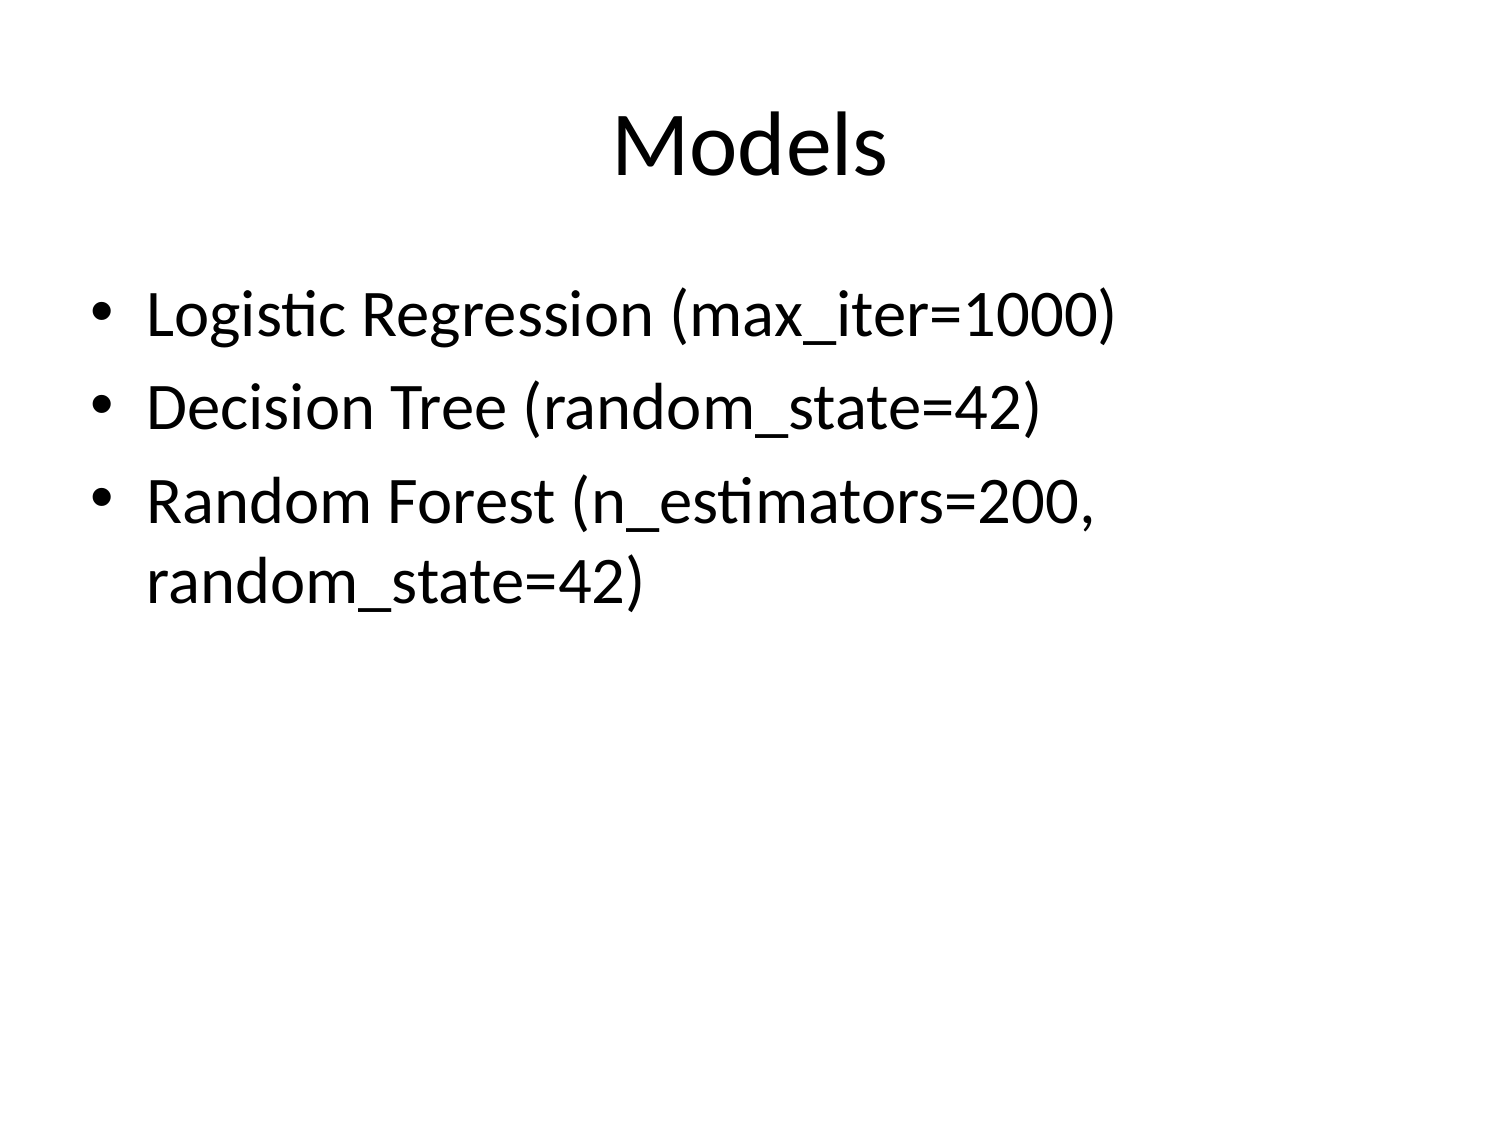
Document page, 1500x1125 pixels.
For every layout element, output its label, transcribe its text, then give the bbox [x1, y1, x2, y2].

list Logistic Regression (max_iter=1000) Decision Tree (random_state=42) Random Forest (n_estimators=200, random_state=42) [75, 262, 1425, 1005]
title Models [75, 45, 1425, 233]
